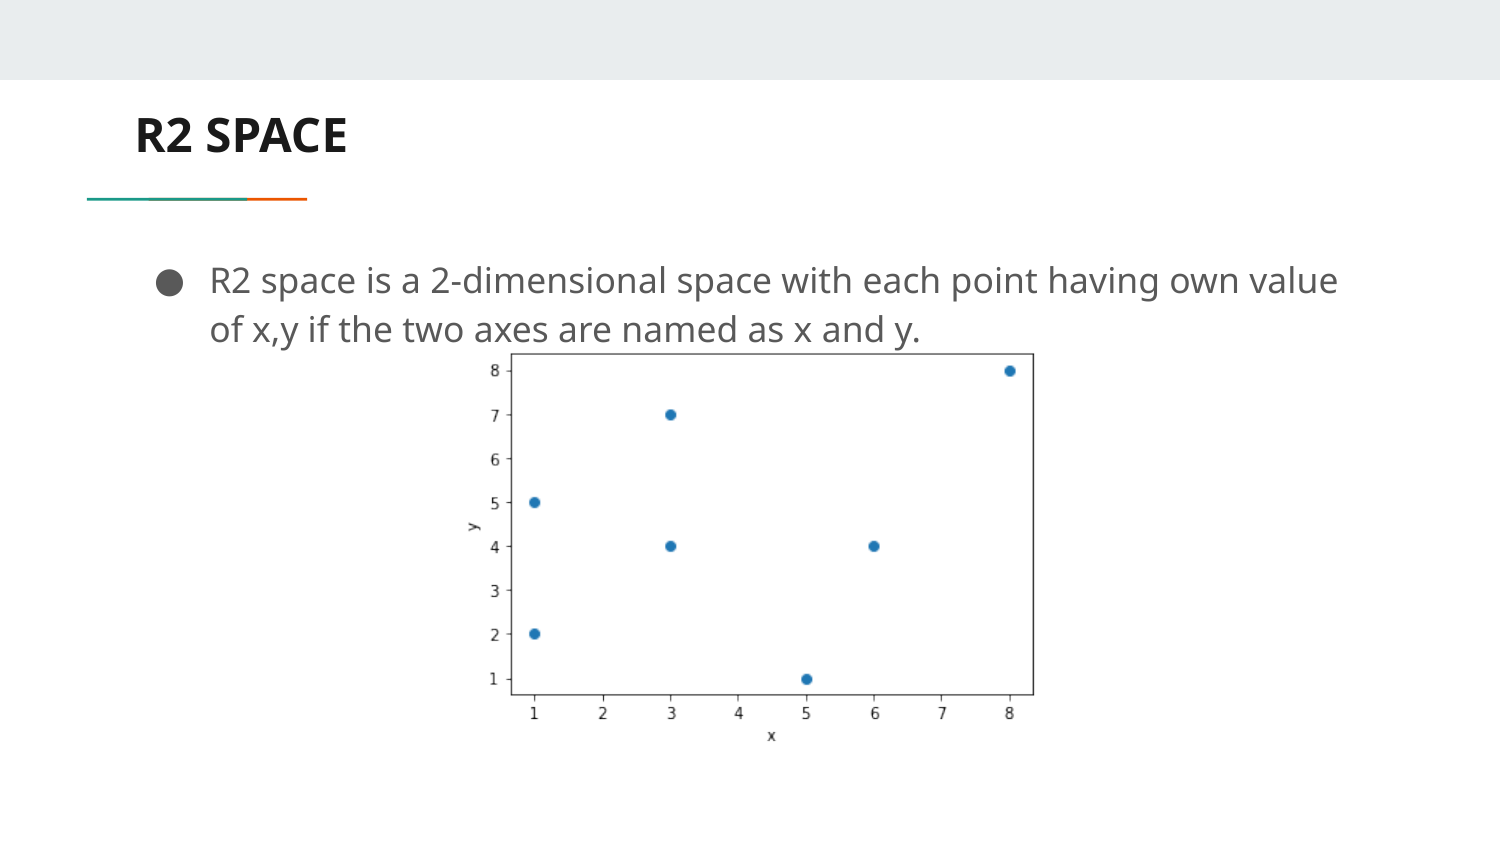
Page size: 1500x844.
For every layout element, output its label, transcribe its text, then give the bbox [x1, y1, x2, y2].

title R2 SPACE [119, 90, 1381, 178]
list R2 space is a 2-dimensional space with each point having own value of x,y if the two axes are named as x and y. [119, 236, 1381, 773]
picture [455, 344, 1044, 755]
